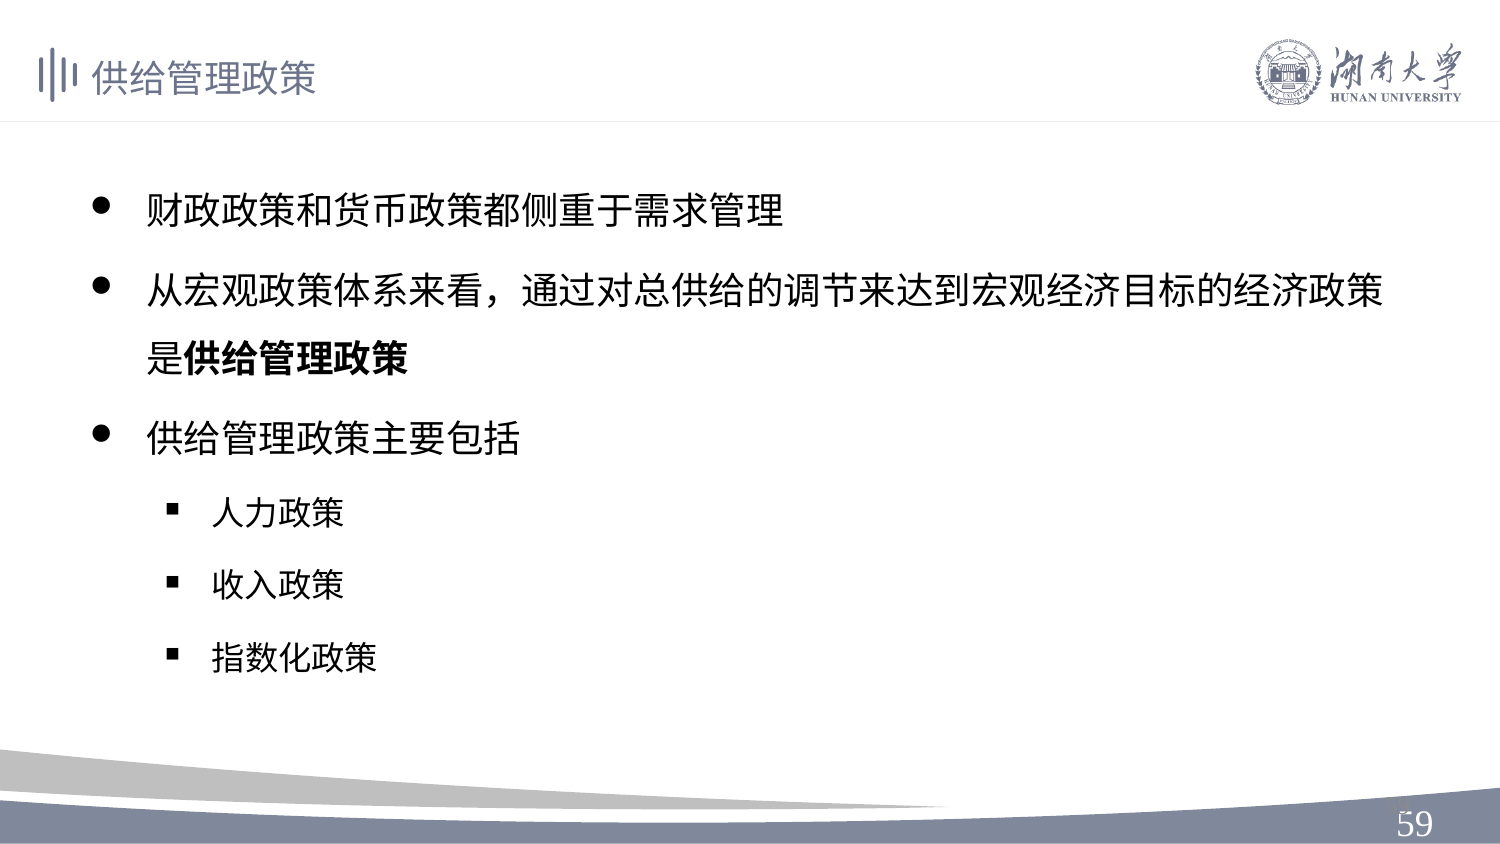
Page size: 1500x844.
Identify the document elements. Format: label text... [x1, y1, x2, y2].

text_box 供给管理政策 [78, 47, 1175, 108]
list 财政政策和货币政策都侧重于需求管理 从宏观政策体系来看，通过对总供给的调节来达到宏观经济目标的经济政策是供给管理政策 供给管理政策主要包括 人力政策 收入政策 指数化政策 [75, 157, 1425, 714]
picture [1249, 33, 1465, 109]
slide_number 59 [1074, 782, 1425, 827]
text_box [39, 47, 78, 103]
